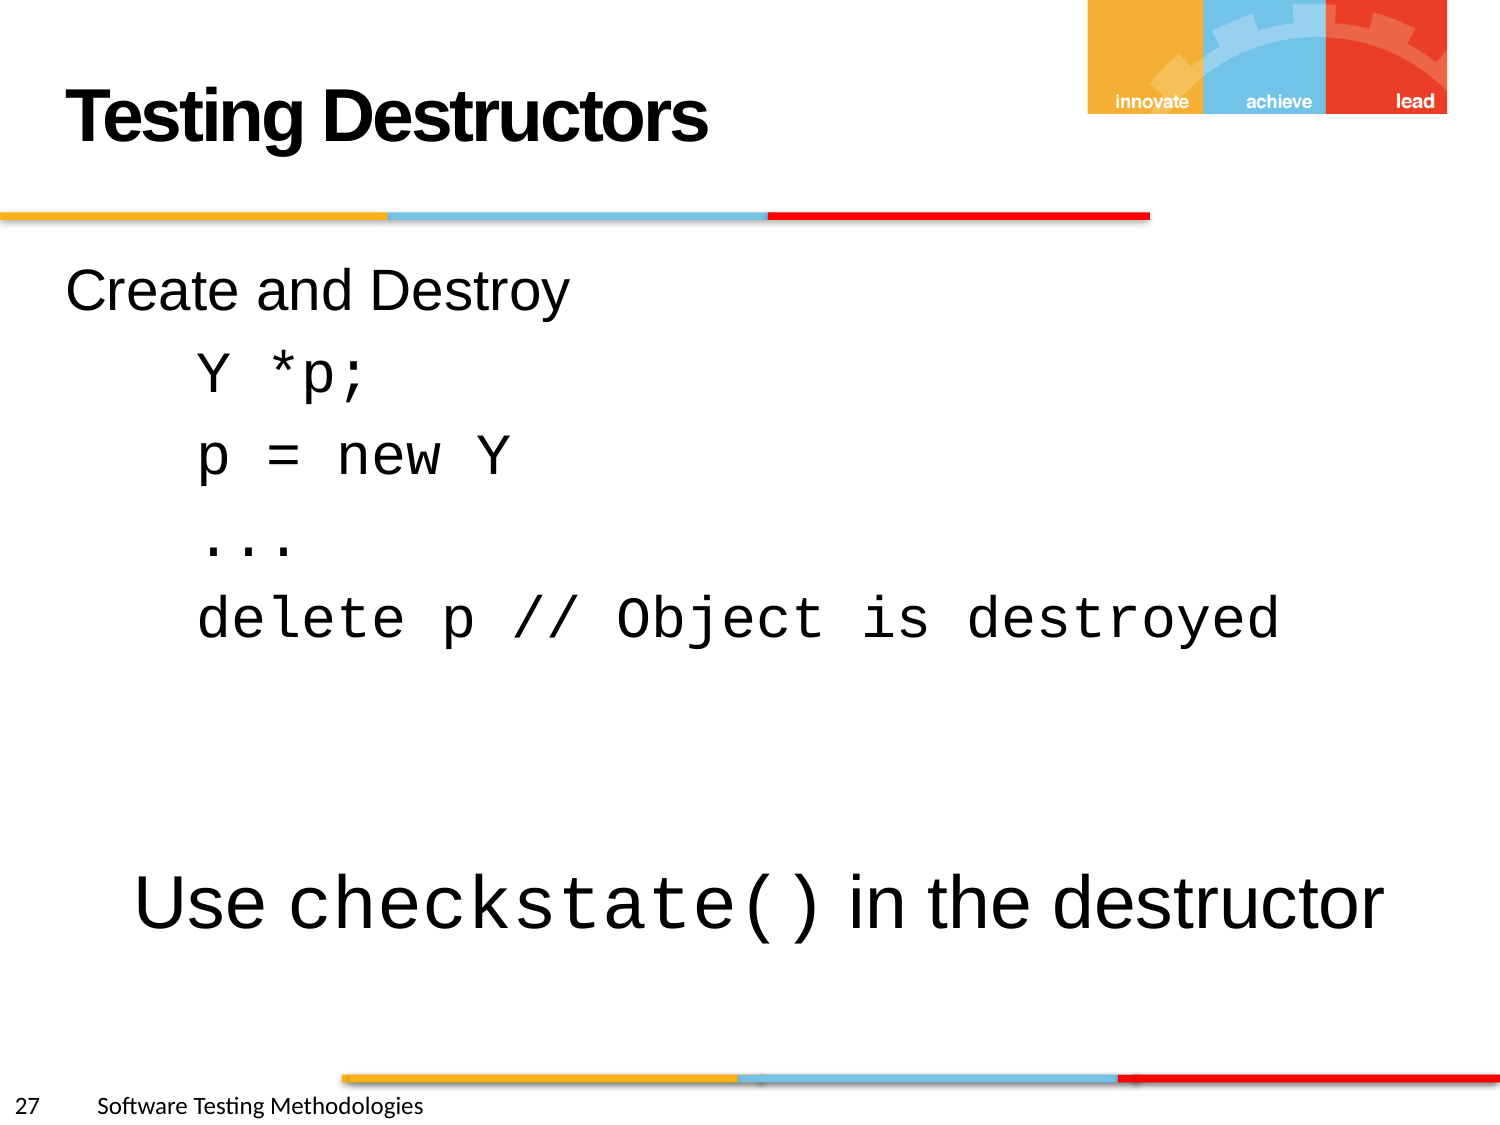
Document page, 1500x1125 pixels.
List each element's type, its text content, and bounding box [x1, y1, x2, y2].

list Testing Destructors [50, 24, 1088, 213]
picture [1087, 0, 1448, 114]
list Create and Destroy Y *p; p = new Y ... delete p // Object is destroyed [50, 245, 1400, 988]
text_box Use checkstate() in the destructor [118, 845, 1402, 951]
